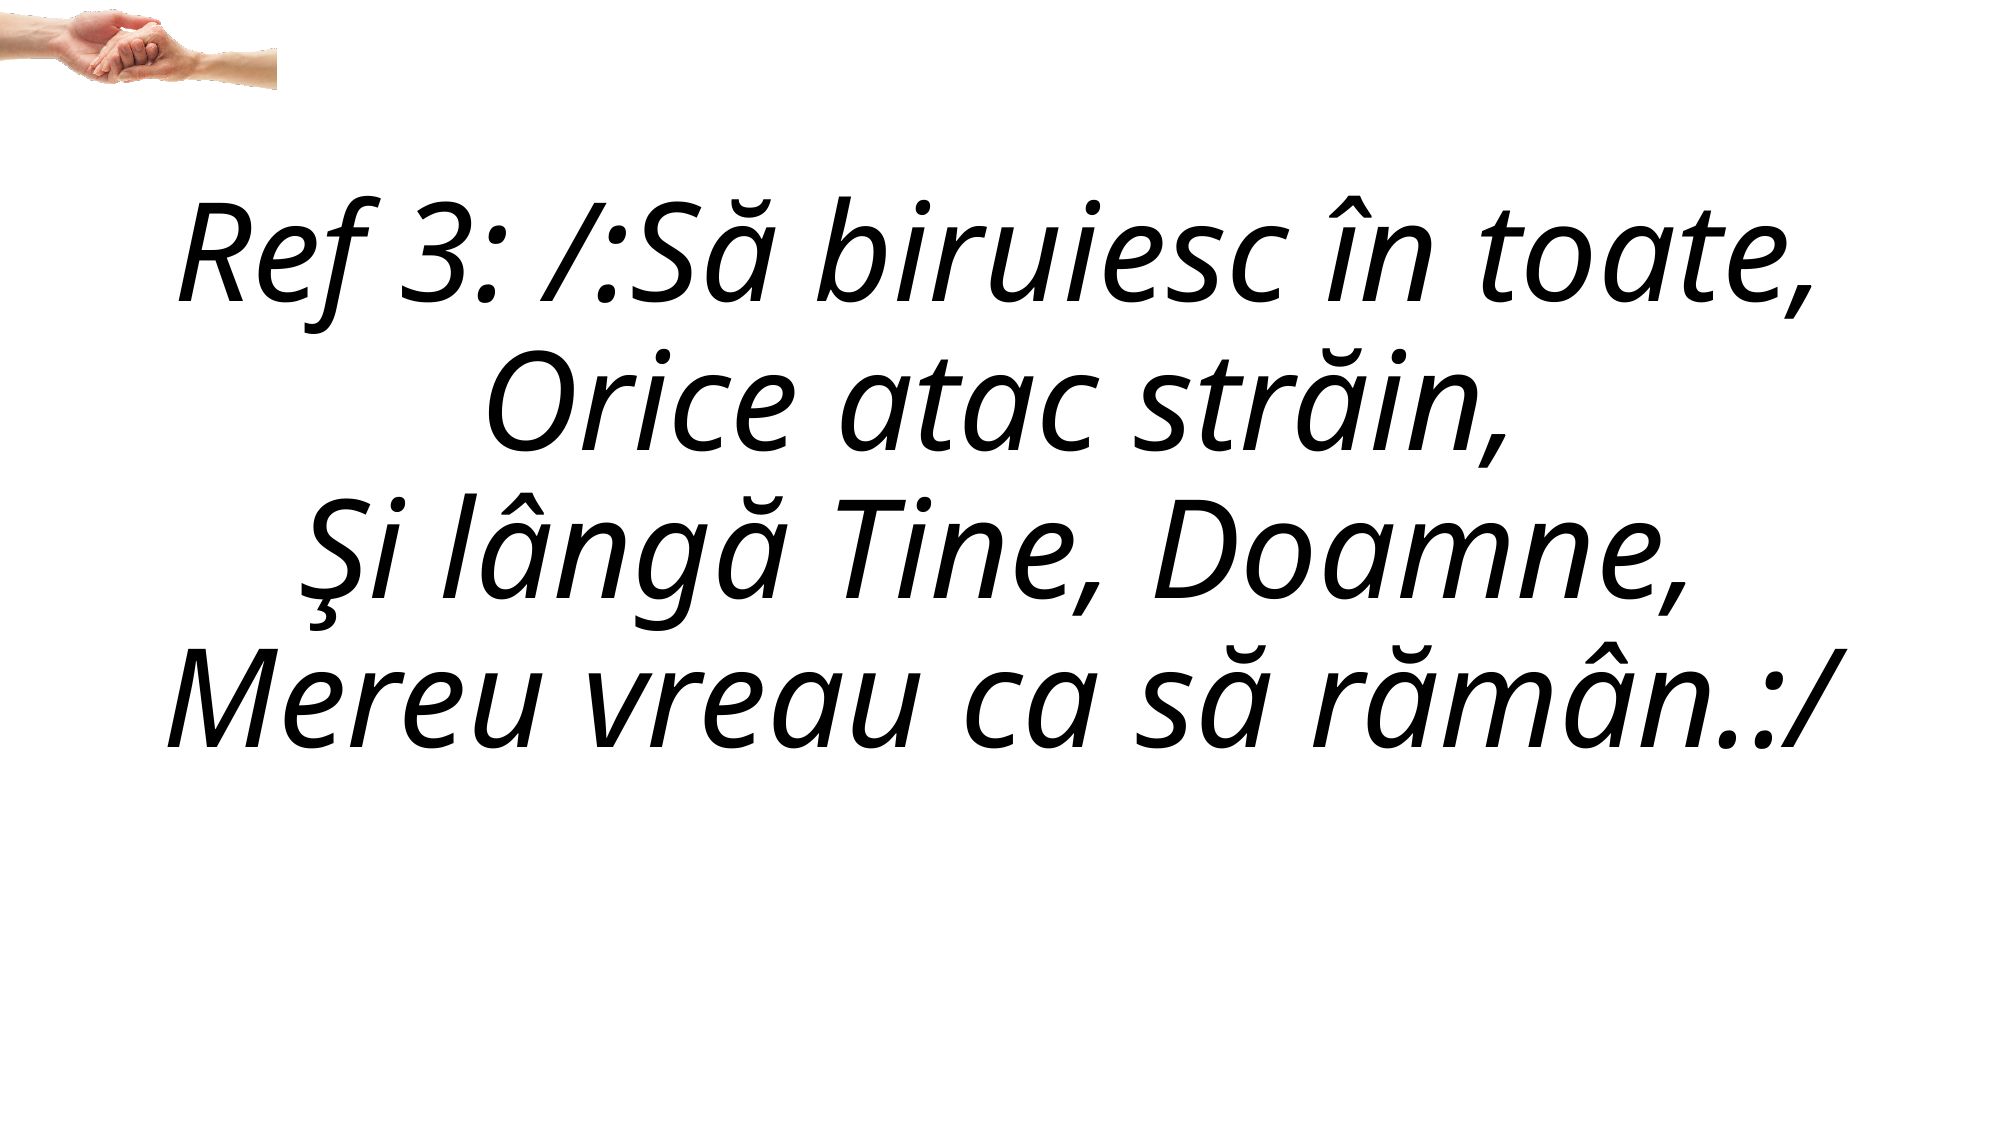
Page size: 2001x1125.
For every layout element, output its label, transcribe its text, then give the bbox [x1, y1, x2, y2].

title Ref 3: /:Să biruiesc în toate, Orice atac străin, Şi lângă Tine, Doamne, Mereu vreau ca să rămân.:/ [0, 0, 2000, 1125]
picture [0, 0, 277, 157]
